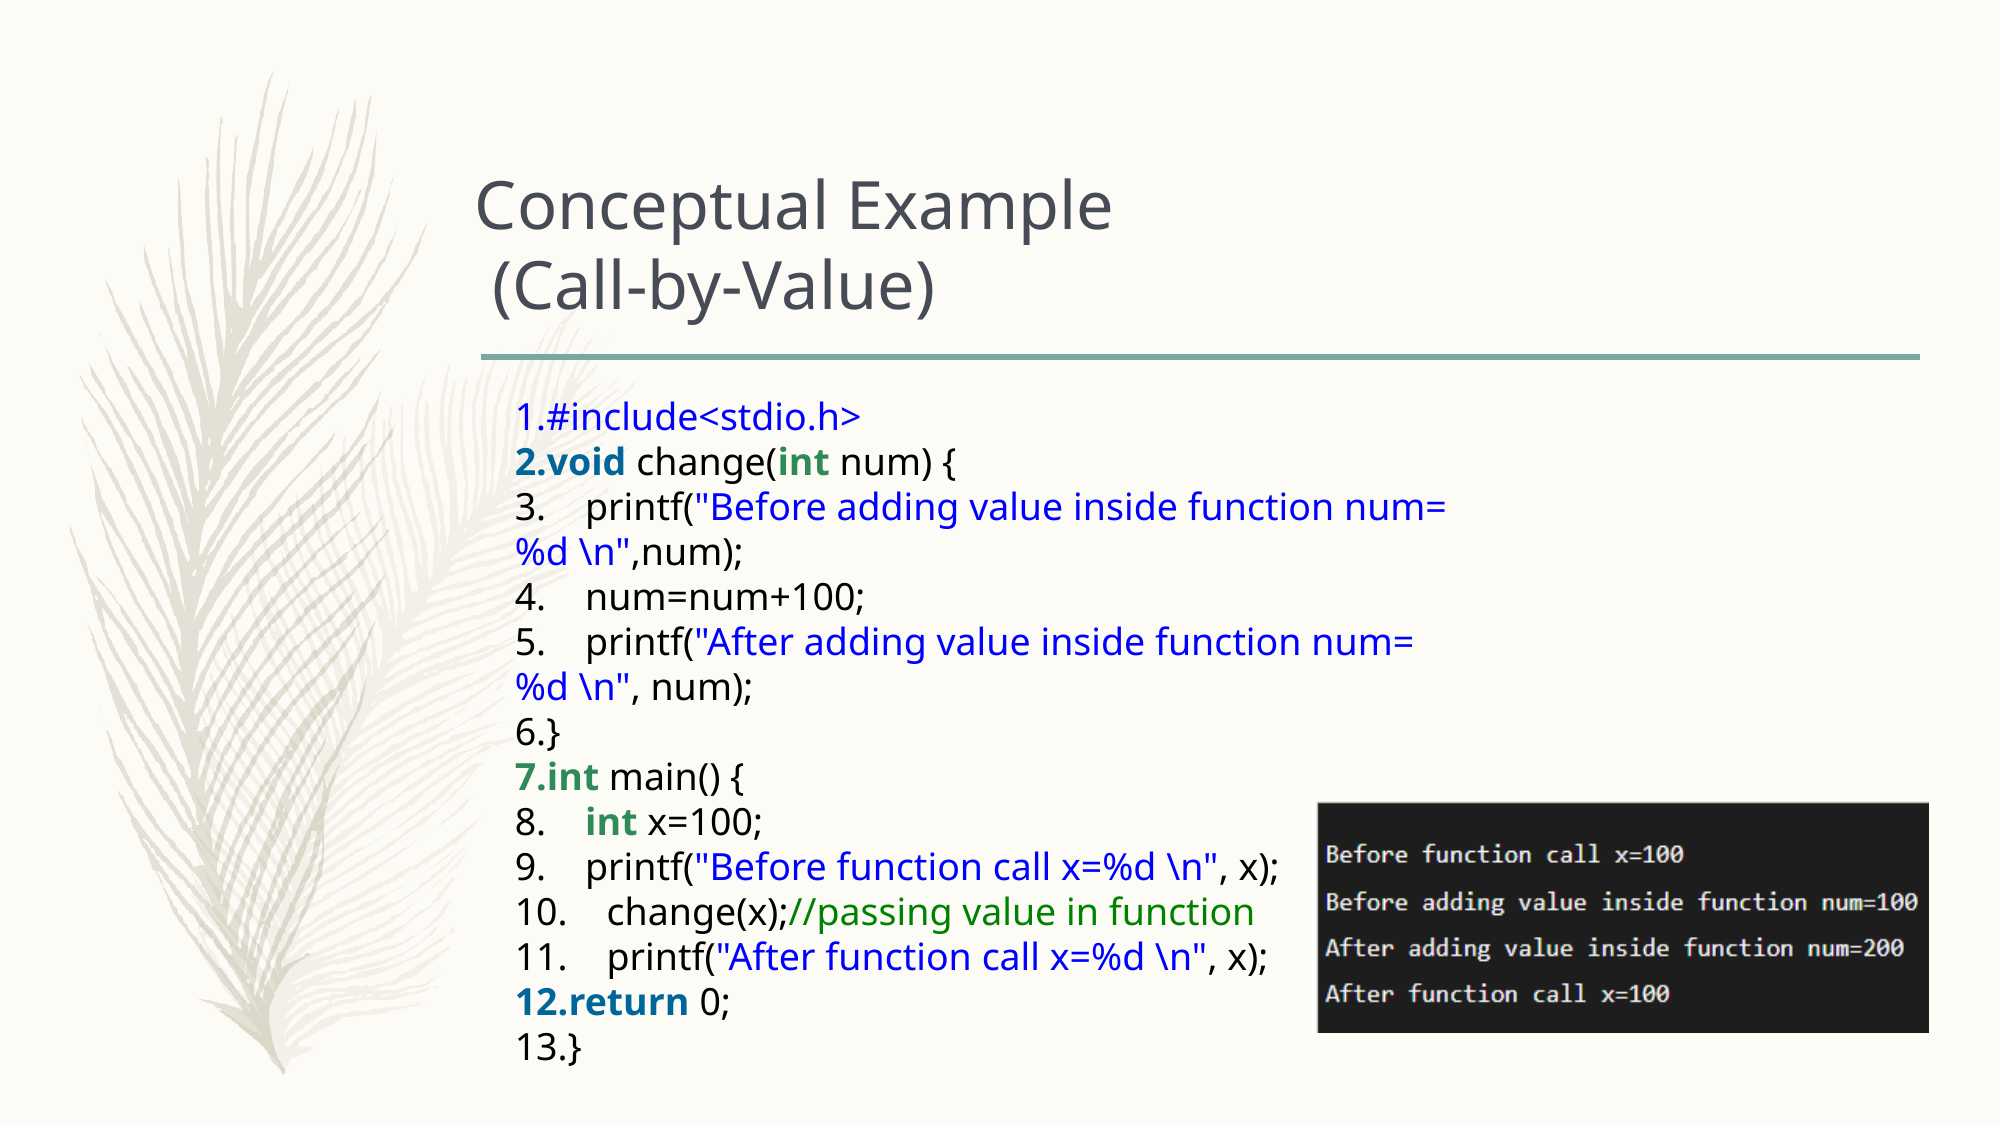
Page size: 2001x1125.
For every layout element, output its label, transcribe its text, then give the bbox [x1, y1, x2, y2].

text_box #include<stdio.h> void change(int num) { printf("Before adding value inside function num=%d \n",num); num=num+100; printf("After adding value inside function num=%d \n", num); } int main() { int x=100; printf("Before function call x=%d \n", x); change(x);//passing value in function printf("After function call x=%d \n", x); return 0; } [500, 385, 1500, 1076]
picture [69, 70, 638, 1075]
picture [1312, 800, 1929, 1034]
title Conceptual Example (Call-by-Value) [474, 162, 1763, 325]
